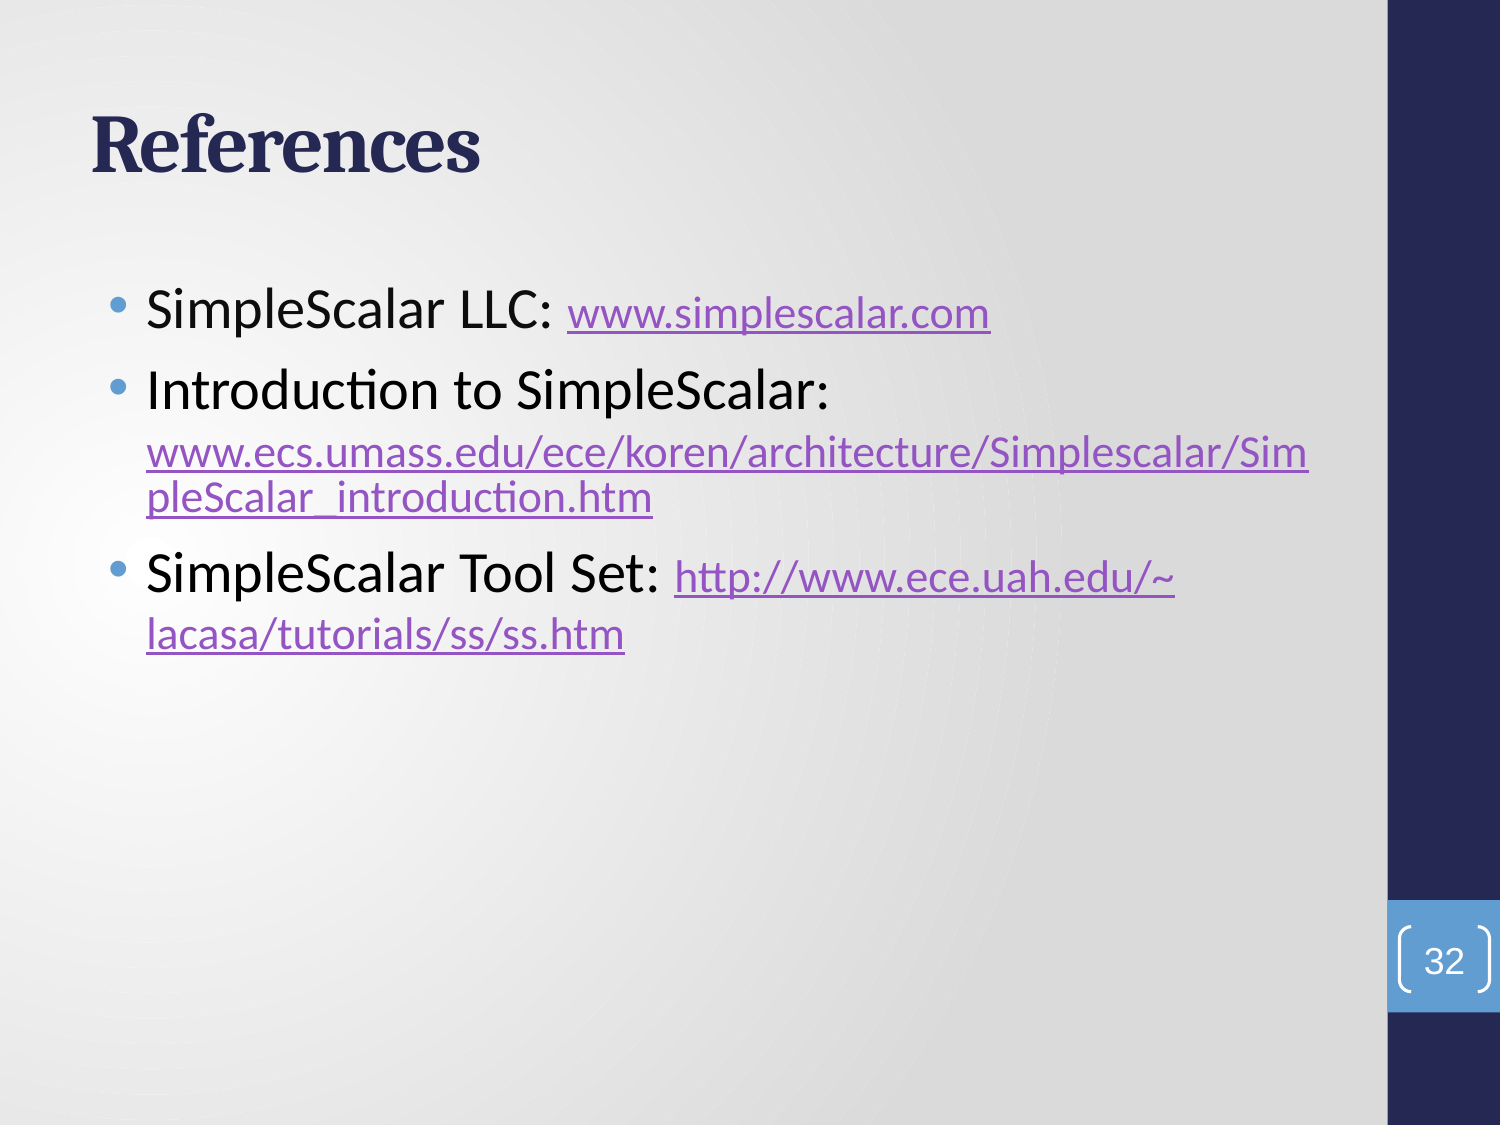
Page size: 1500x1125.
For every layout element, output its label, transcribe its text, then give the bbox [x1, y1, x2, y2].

list SimpleScalar LLC: www.simplescalar.com Introduction to SimpleScalar: www.ecs.umass.edu/ece/koren/architecture/Simplescalar/SimpleScalar_introduction.htm SimpleScalar Tool Set: http://www.ece.uah.edu/~lacasa/tutorials/ss/ss.htm [75, 262, 1325, 1050]
title References [75, 45, 1325, 233]
slide_number 32 [1397, 925, 1492, 994]
